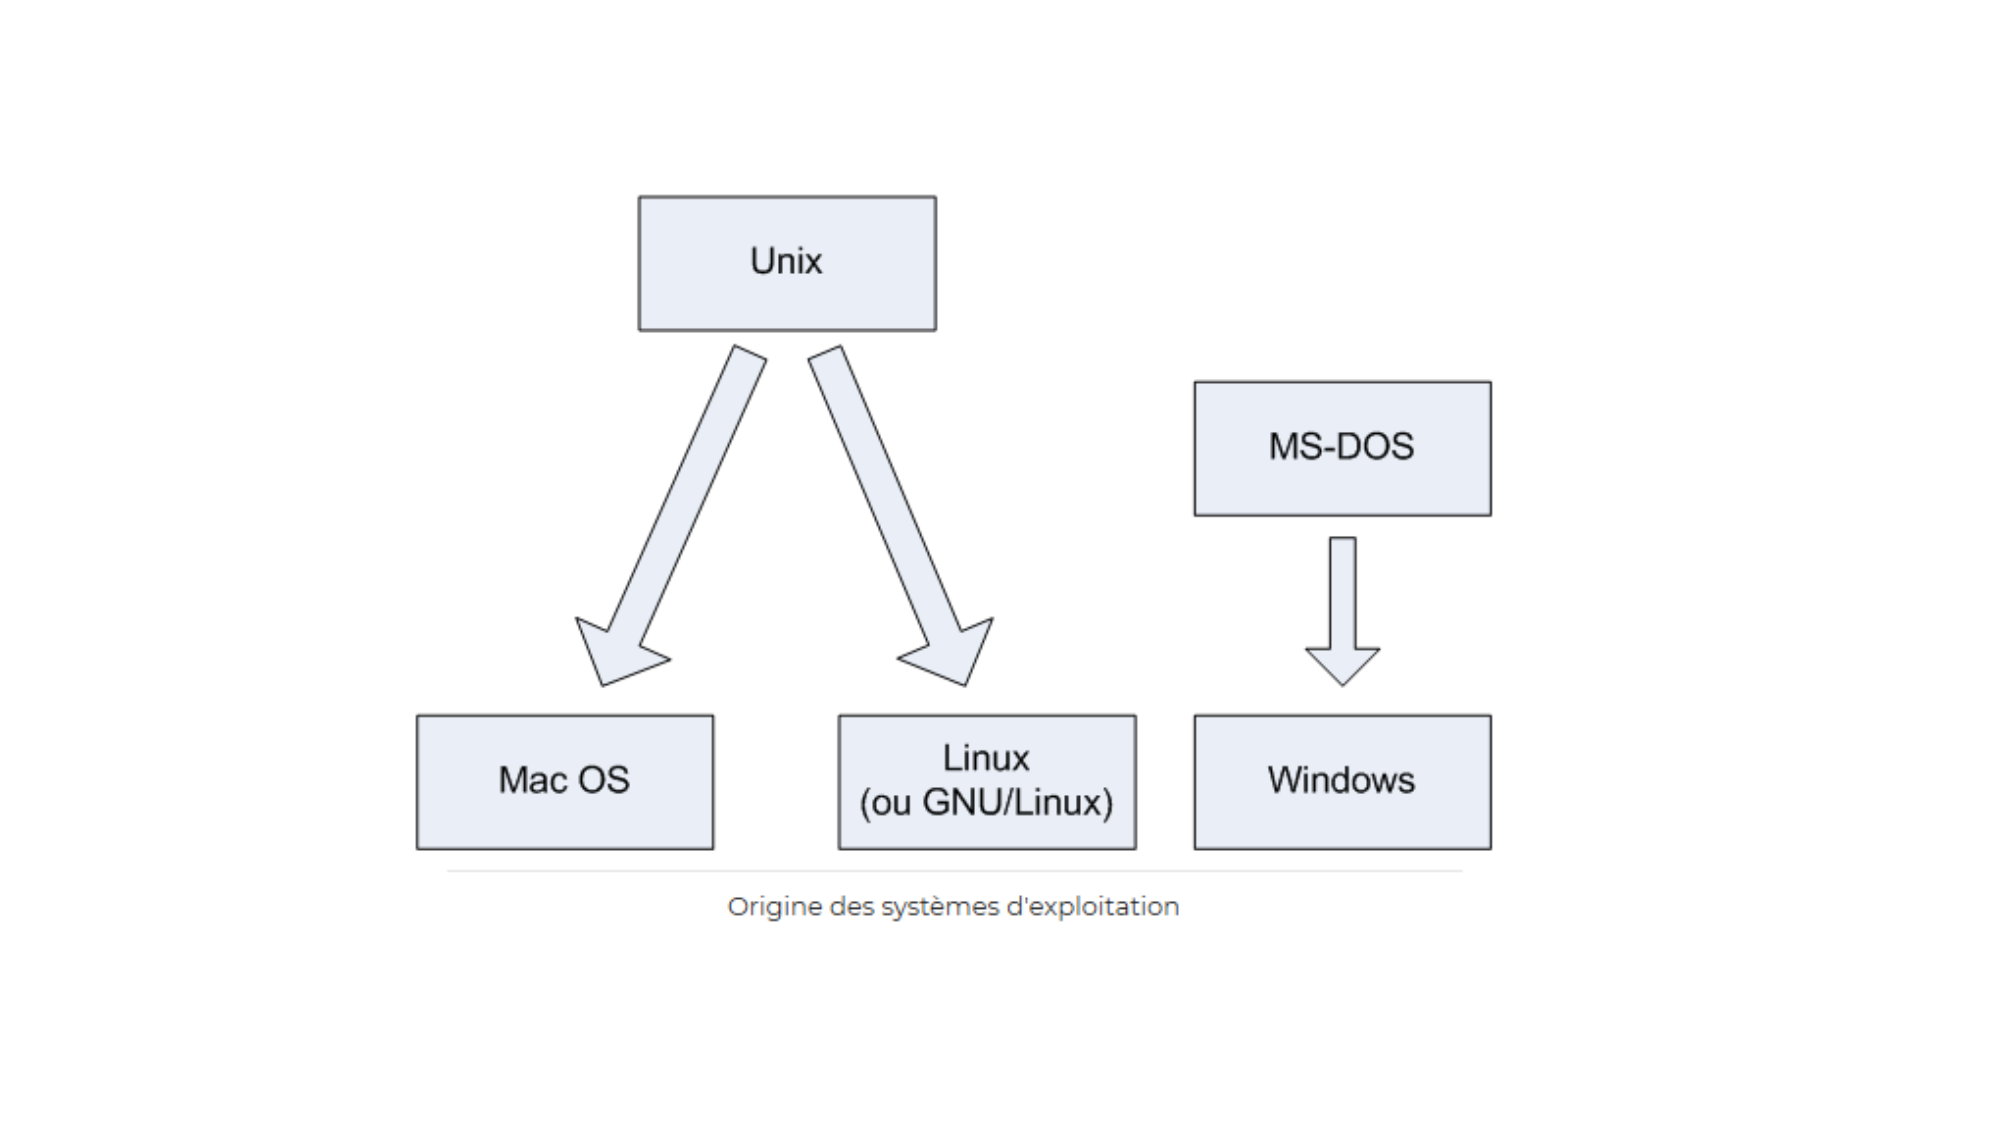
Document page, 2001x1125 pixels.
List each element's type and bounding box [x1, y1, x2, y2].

picture [236, 168, 1714, 951]
